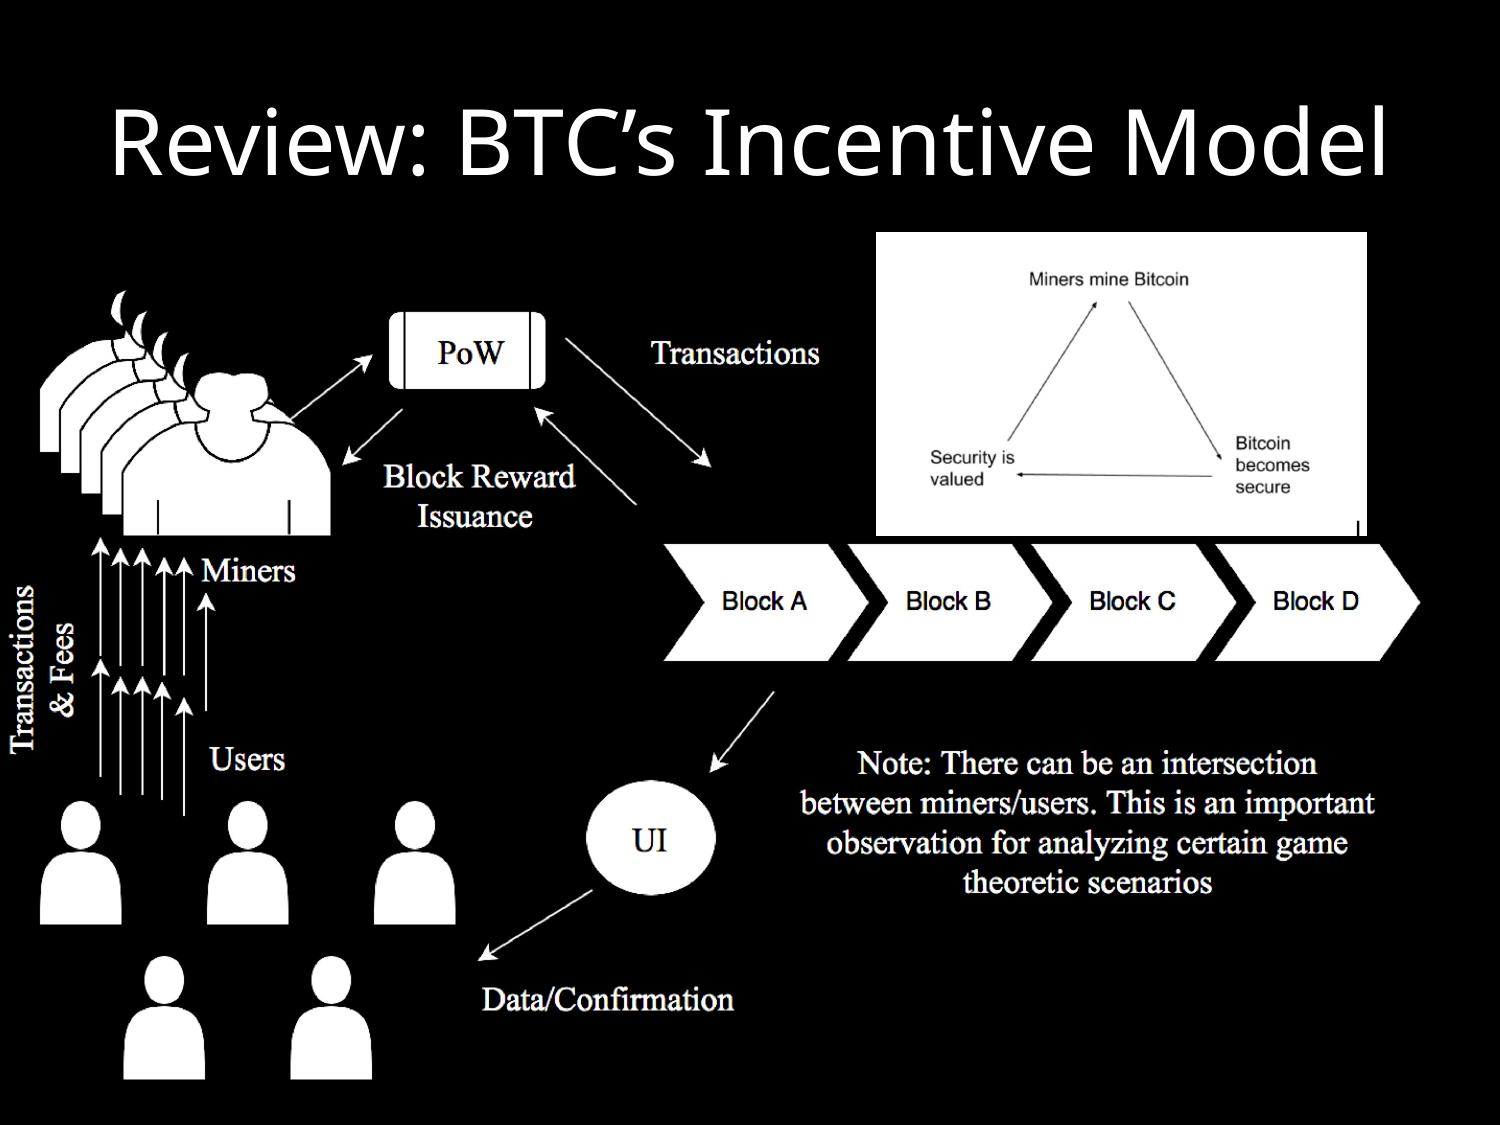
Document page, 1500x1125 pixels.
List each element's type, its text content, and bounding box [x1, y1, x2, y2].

title Review: BTC’s Incentive Model [75, 45, 1425, 230]
picture [0, 232, 1432, 1100]
